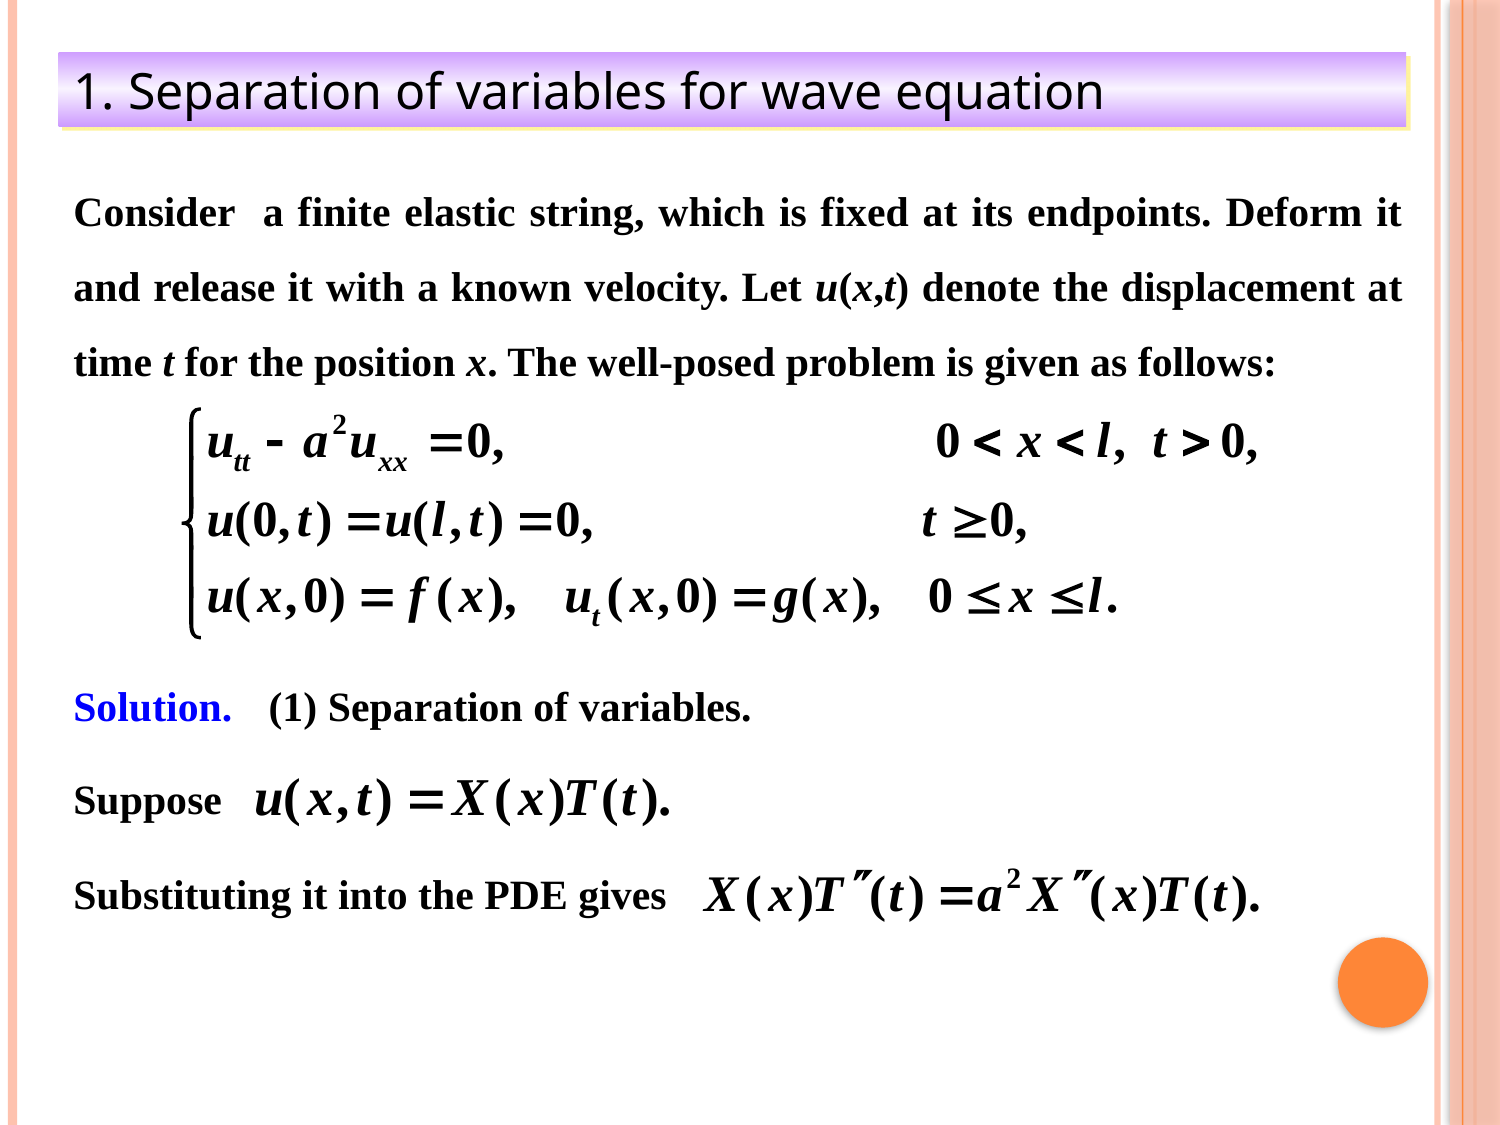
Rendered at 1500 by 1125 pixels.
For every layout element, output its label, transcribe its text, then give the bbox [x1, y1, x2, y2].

text_box (1) Separation of variables. [253, 672, 1184, 738]
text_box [58, 765, 1360, 838]
text_box Solution. [58, 672, 253, 738]
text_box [58, 854, 1360, 933]
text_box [170, 396, 1270, 652]
text_box Consider a finite elastic string, which is fixed at its endpoints. Deform it and release it with a known velocity. Let u(x,t) denote the displacement at time t for the position x. The well-posed problem is given as follows: [58, 152, 1418, 393]
slide_number [1331, 937, 1432, 1023]
text_box 1. Separation of variables for wave equation [58, 52, 1407, 127]
